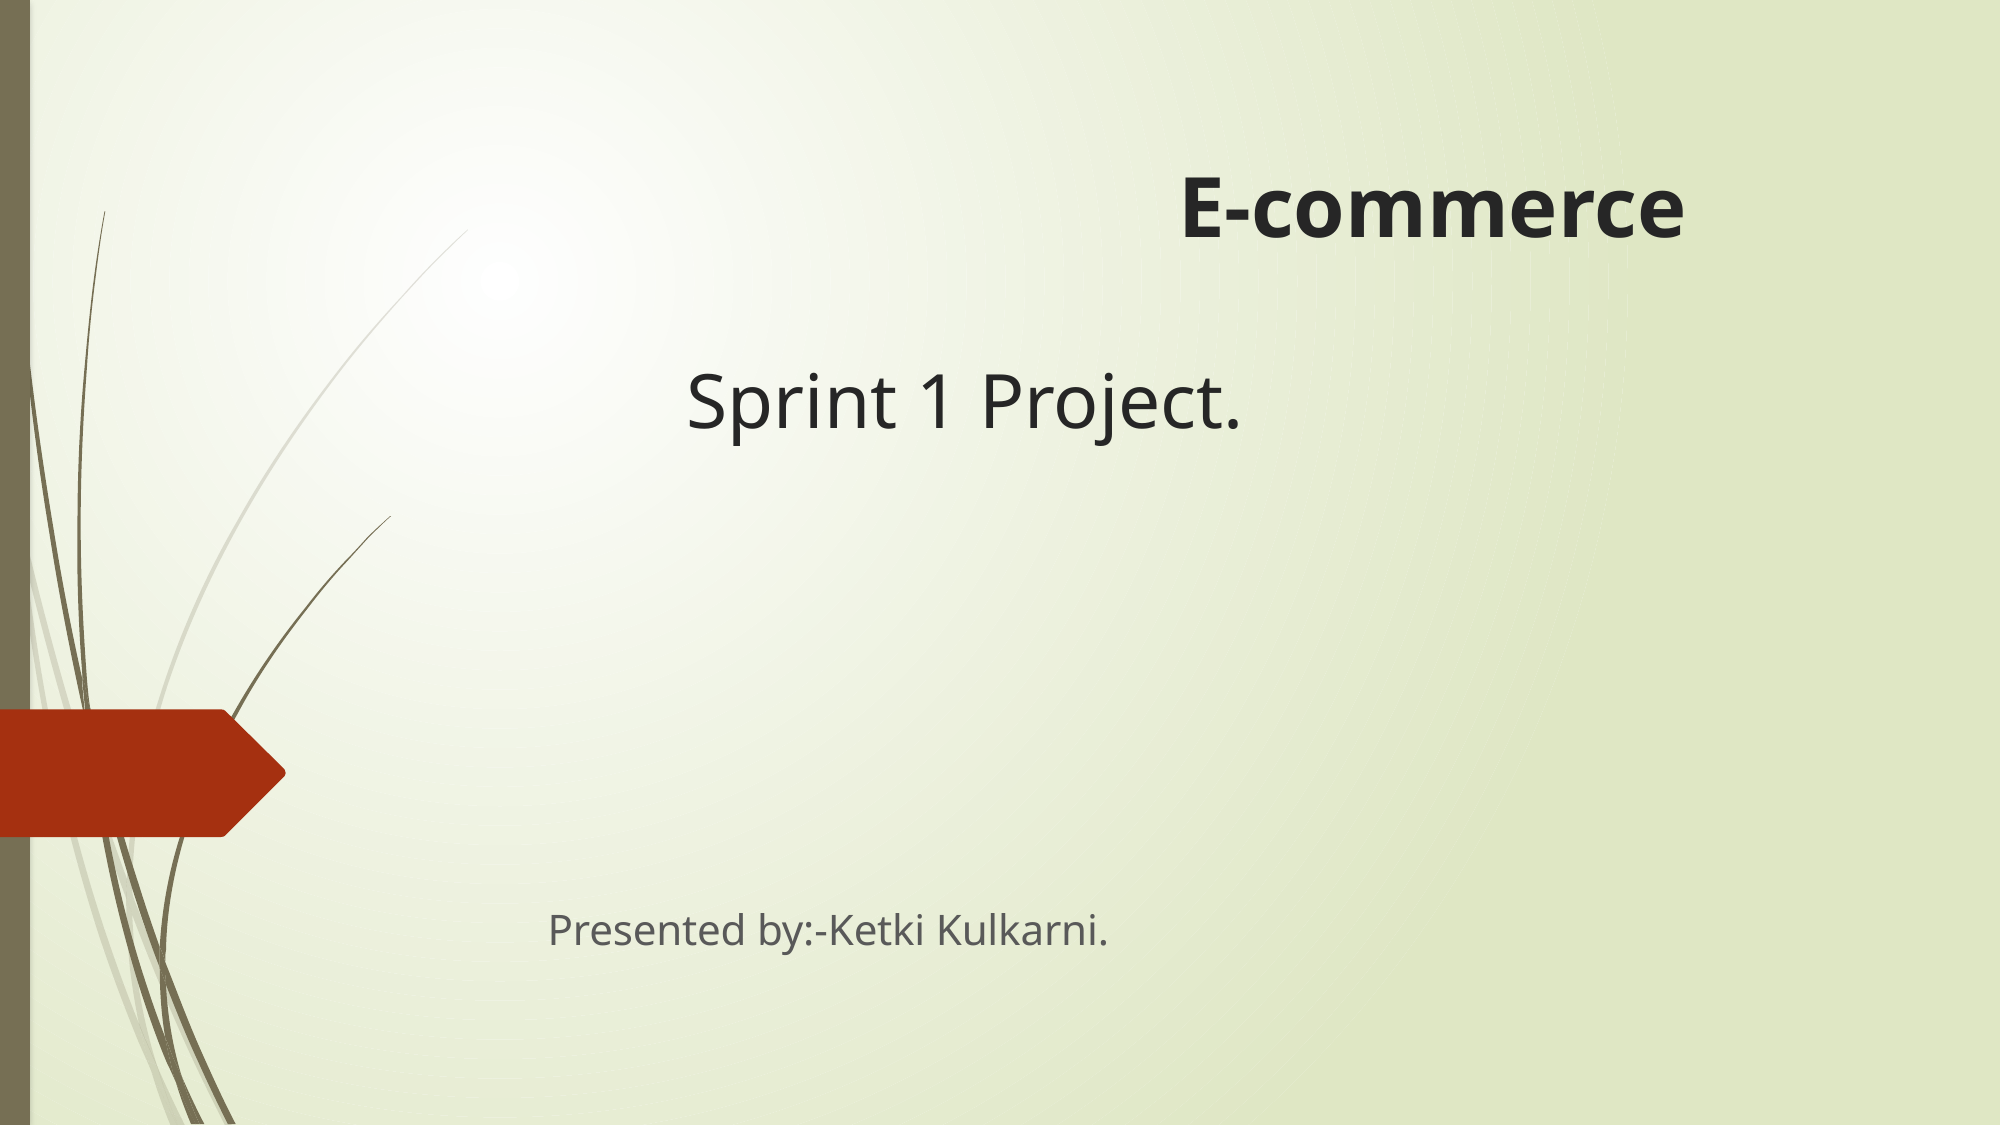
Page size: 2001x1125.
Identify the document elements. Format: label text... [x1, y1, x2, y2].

title E-commerce Sprint 1 Project. [263, 80, 1826, 452]
subtitle Presented by:-Ketki Kulkarni. [424, 783, 1888, 969]
